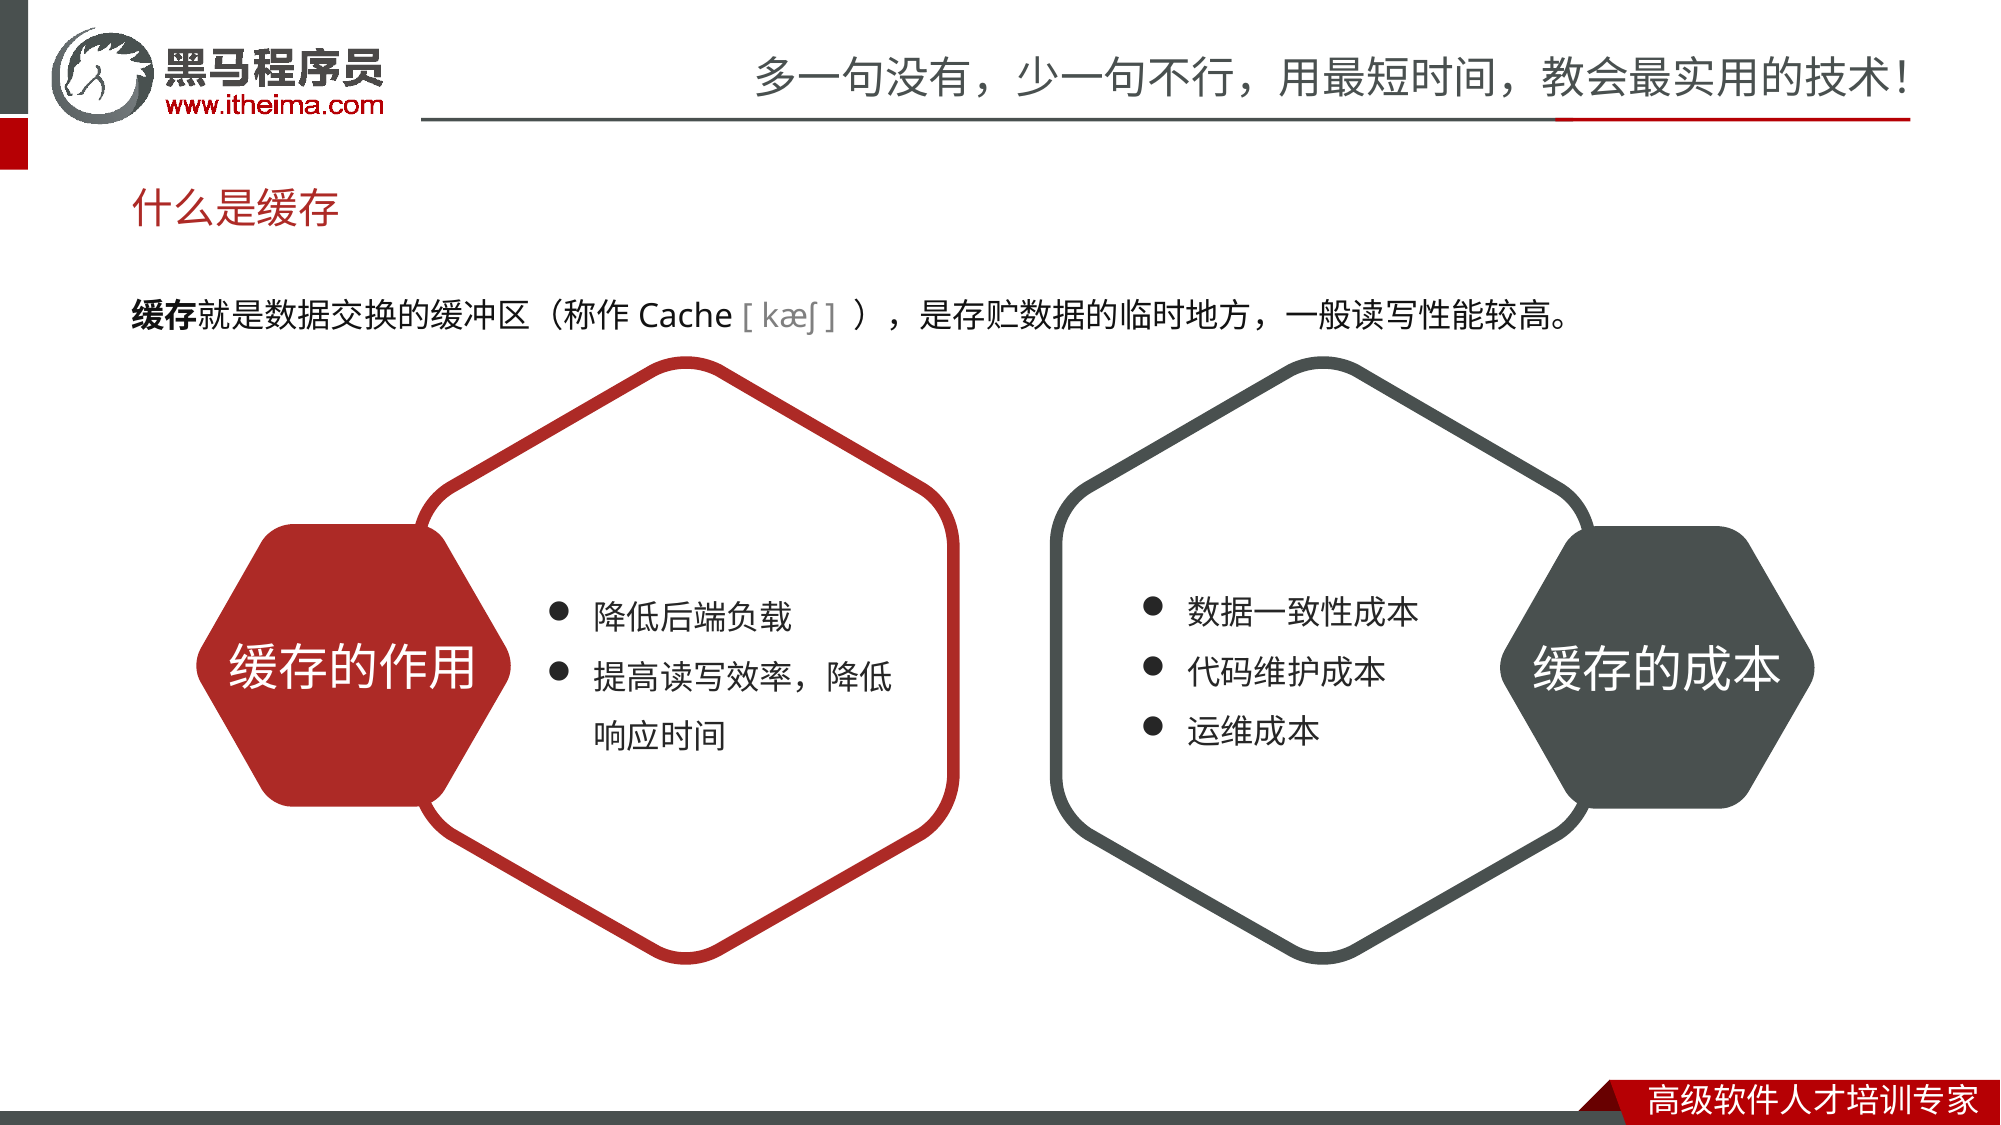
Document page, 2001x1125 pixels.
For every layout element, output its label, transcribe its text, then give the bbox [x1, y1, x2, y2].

text_box [1054, 360, 1589, 961]
text_box 缓存的成本 [1497, 524, 1817, 811]
text_box 降低后端负载 提高读写效率，降低响应时间 [531, 568, 910, 763]
list 缓存就是数据交换的缓冲区（称作Cache [ kæʃ ] ），是存贮数据的临时地方，一般读写性能较高。 [116, 266, 1872, 347]
text_box [420, 360, 956, 961]
picture [50, 26, 384, 125]
text_box 缓存的作用 [194, 522, 513, 809]
text_box 什么是缓存 [116, 174, 1872, 239]
text_box 数据一致性成本 代码维护成本 运维成本 [1125, 563, 1480, 758]
